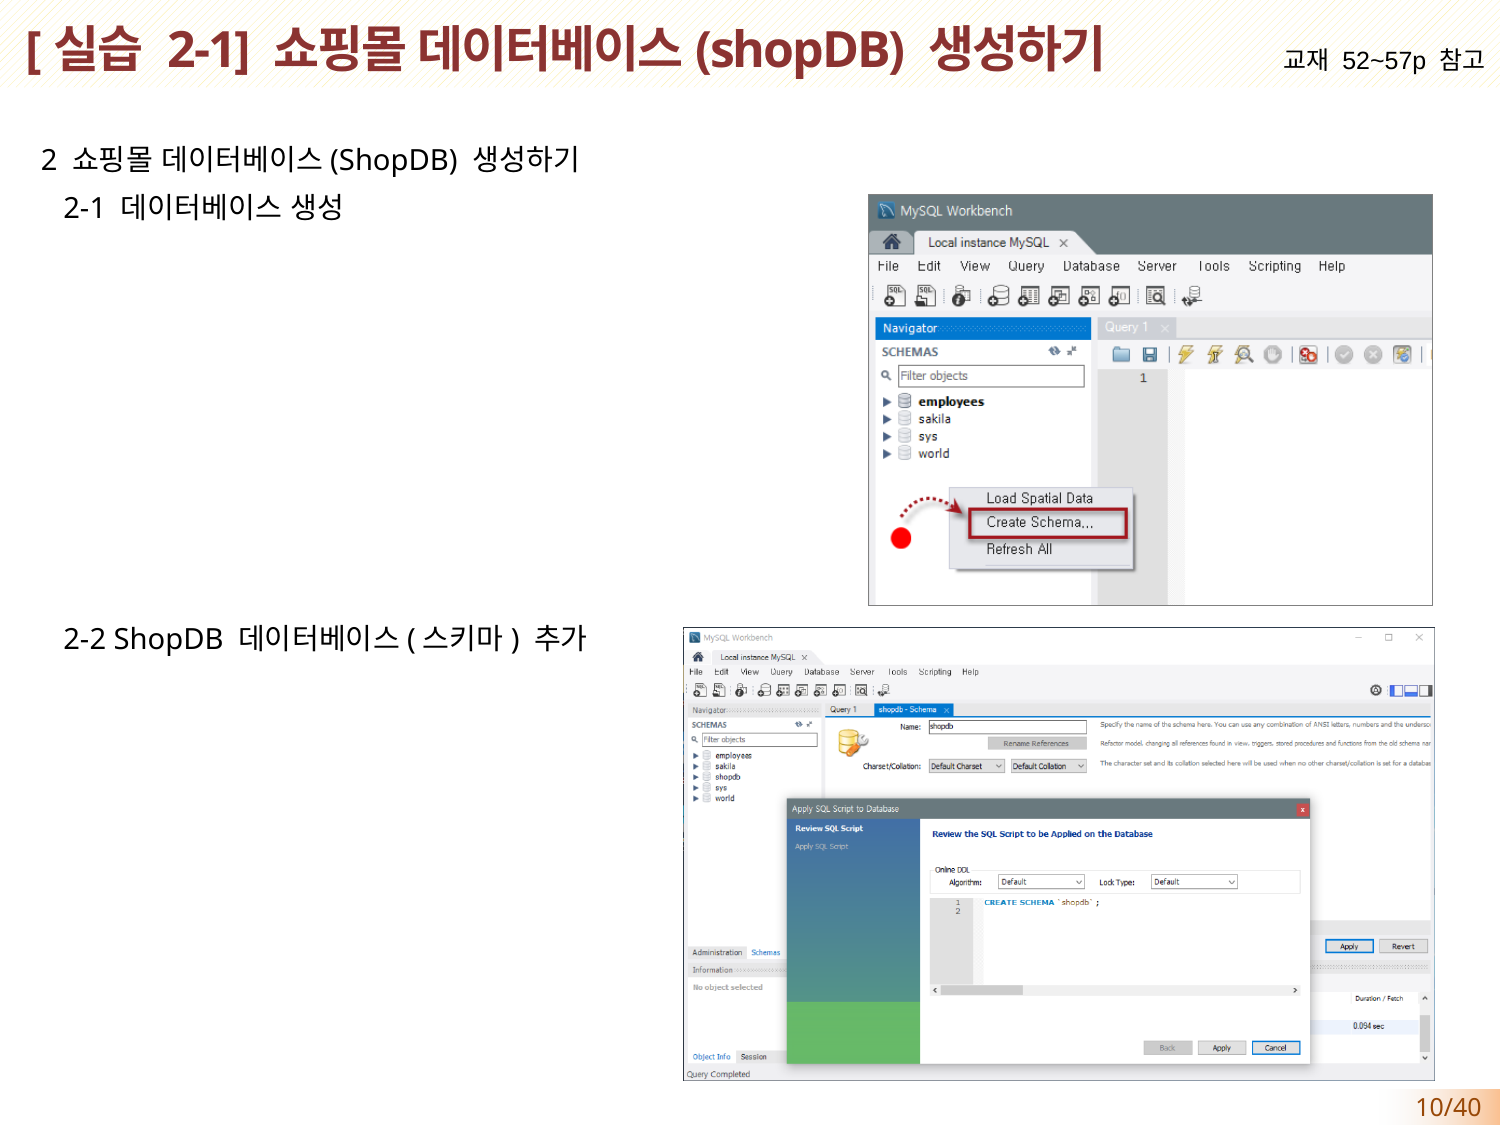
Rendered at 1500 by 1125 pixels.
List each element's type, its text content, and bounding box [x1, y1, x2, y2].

text_box 교재 52~57p 참고 [1268, 36, 1500, 82]
picture [683, 627, 1435, 1081]
picture [867, 194, 1434, 606]
list 2 쇼핑몰 데이터베이스(ShopDB) 생성하기 2-1 데이터베이스 생성 2-2 ShopDB 데이터베이스(스키마) 추가 [10, 126, 1481, 1057]
title [실습 2-1] 쇼핑몰 데이터베이스(shopDB) 생성하기 [10, 8, 1288, 87]
